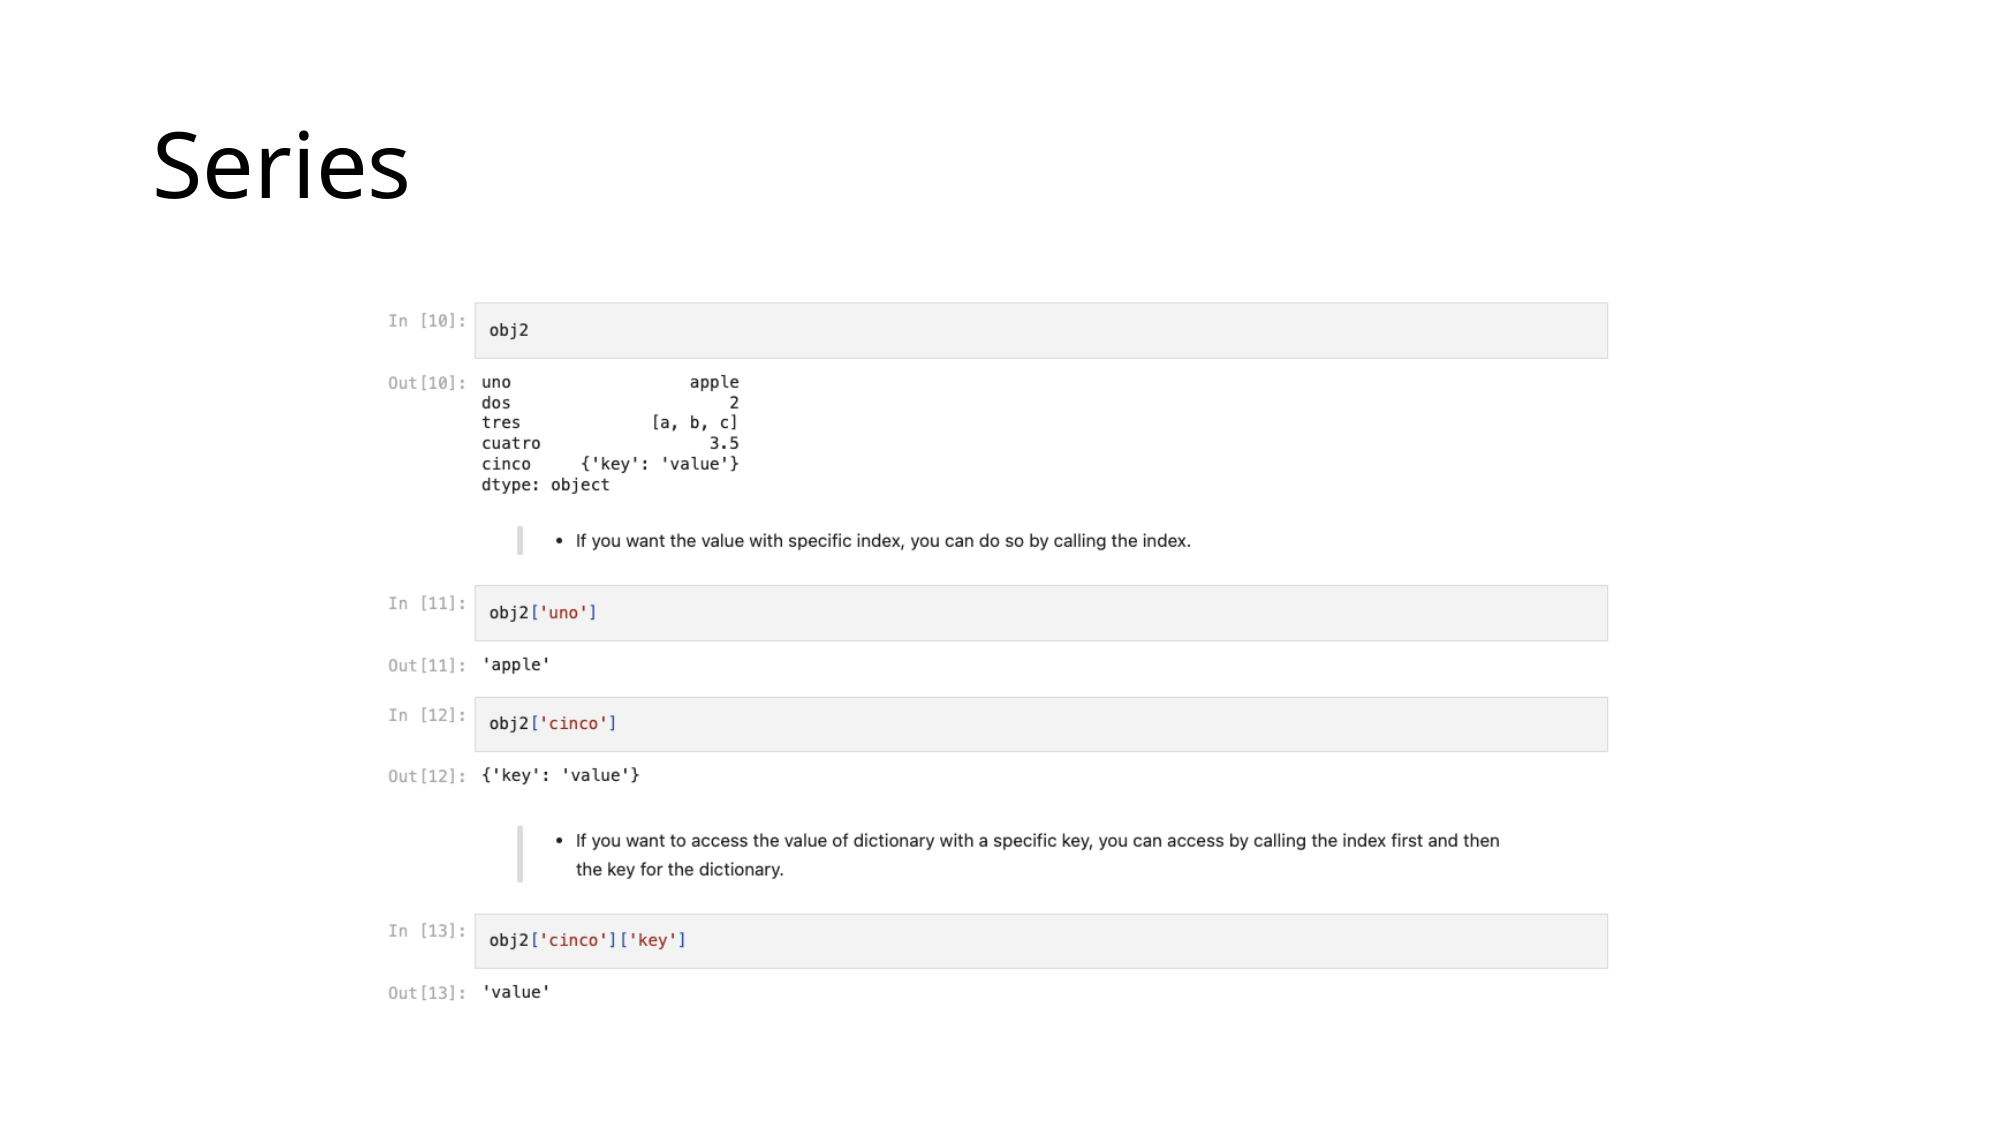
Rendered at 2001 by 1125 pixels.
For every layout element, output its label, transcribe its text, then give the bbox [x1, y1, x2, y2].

title Series [137, 59, 1863, 278]
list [379, 299, 1621, 1014]
